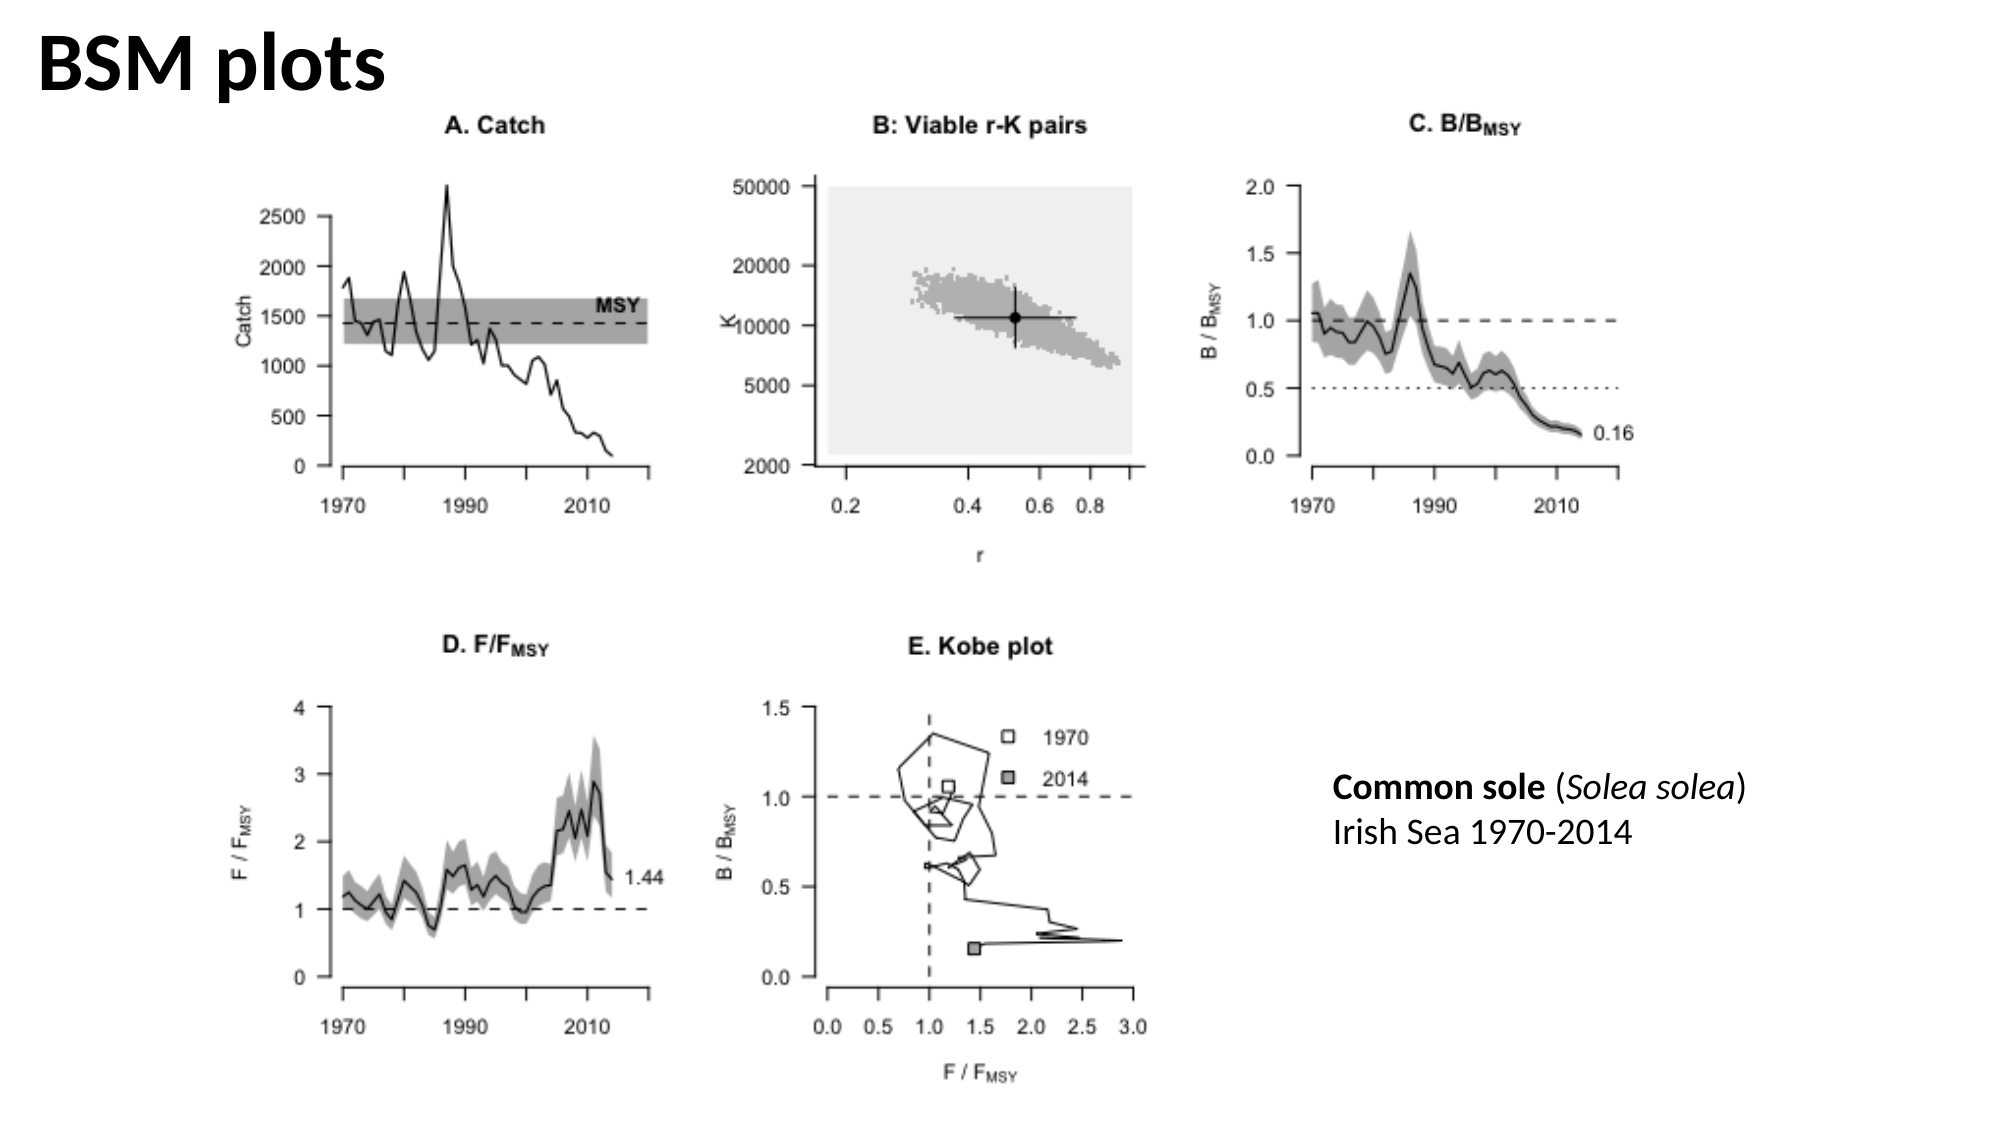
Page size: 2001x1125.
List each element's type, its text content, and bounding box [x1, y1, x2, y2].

text_box BSM plots [22, 0, 402, 115]
text_box Common sole (Solea solea) Irish Sea 1970-2014 [1683, 754, 1763, 859]
picture [229, 73, 1683, 1115]
